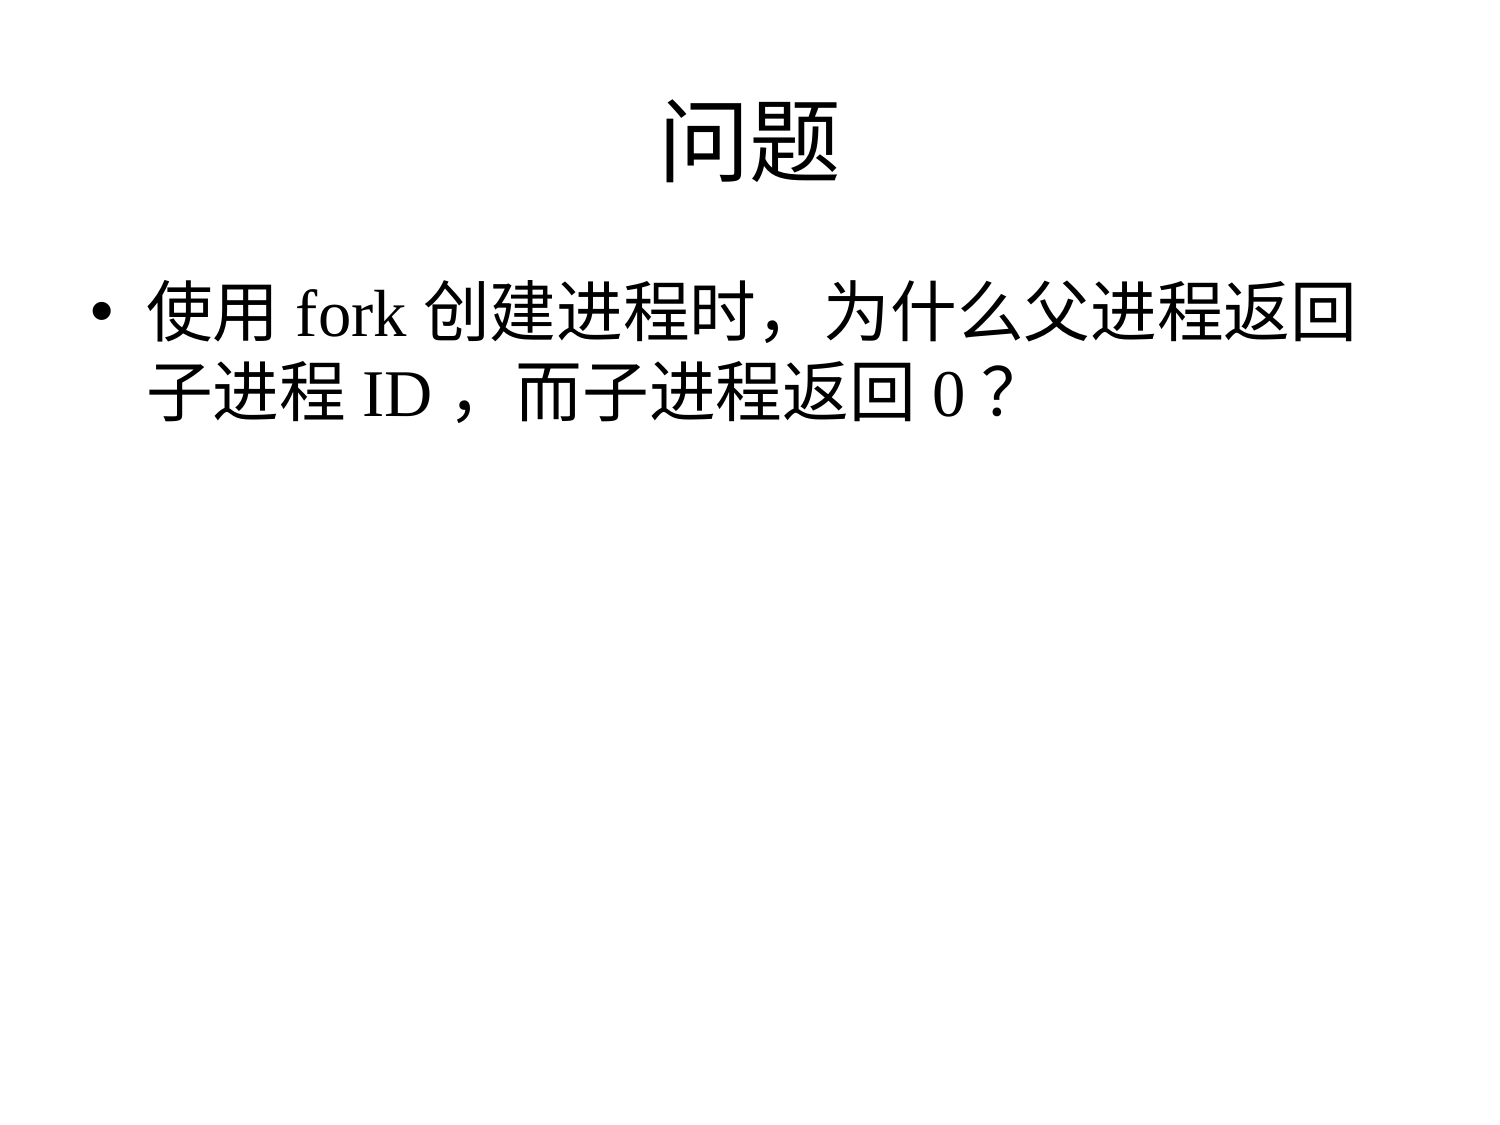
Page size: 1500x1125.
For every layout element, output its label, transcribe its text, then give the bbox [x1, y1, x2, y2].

title 问题 [75, 45, 1425, 233]
list 使用fork创建进程时，为什么父进程返回子进程ID，而子进程返回0？ [75, 262, 1425, 1005]
